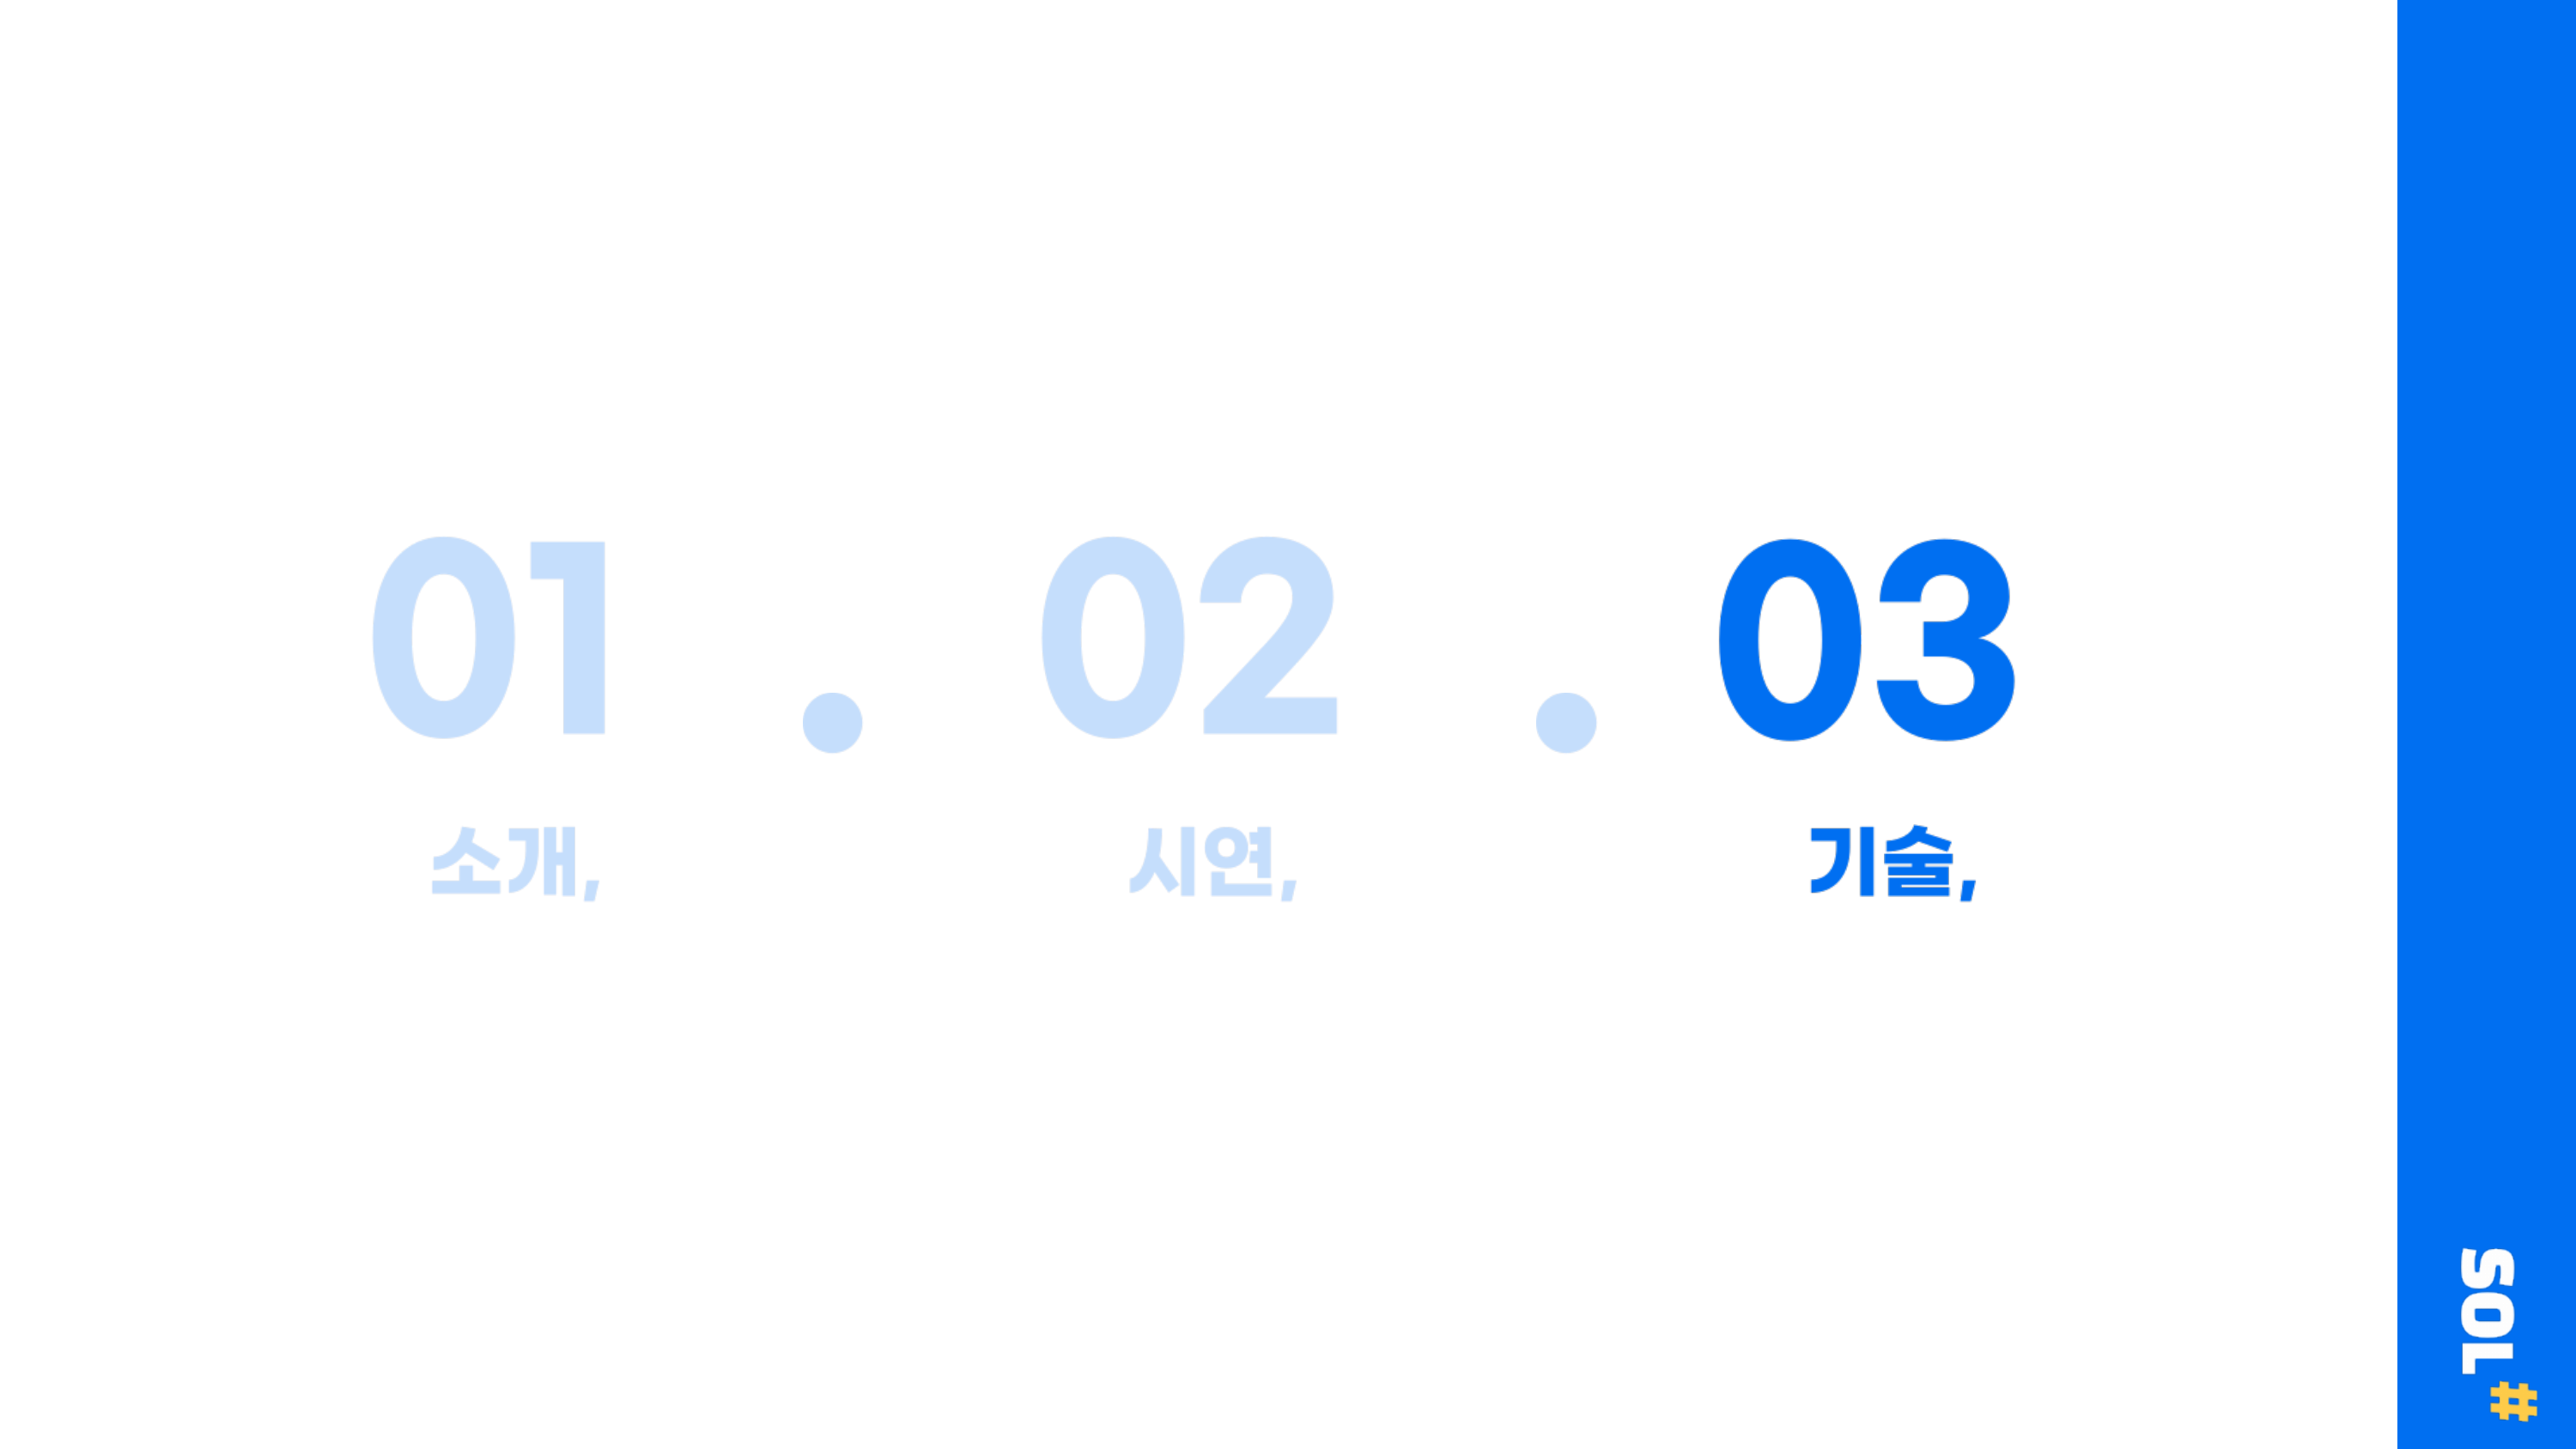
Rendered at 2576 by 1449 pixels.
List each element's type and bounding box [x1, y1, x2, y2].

picture [951, 462, 1444, 940]
text_box [1536, 693, 1598, 755]
text_box [802, 693, 864, 755]
picture [1629, 462, 2122, 940]
text_box [2397, 0, 2576, 1449]
picture [294, 462, 711, 940]
picture [2400, 1266, 2570, 1449]
